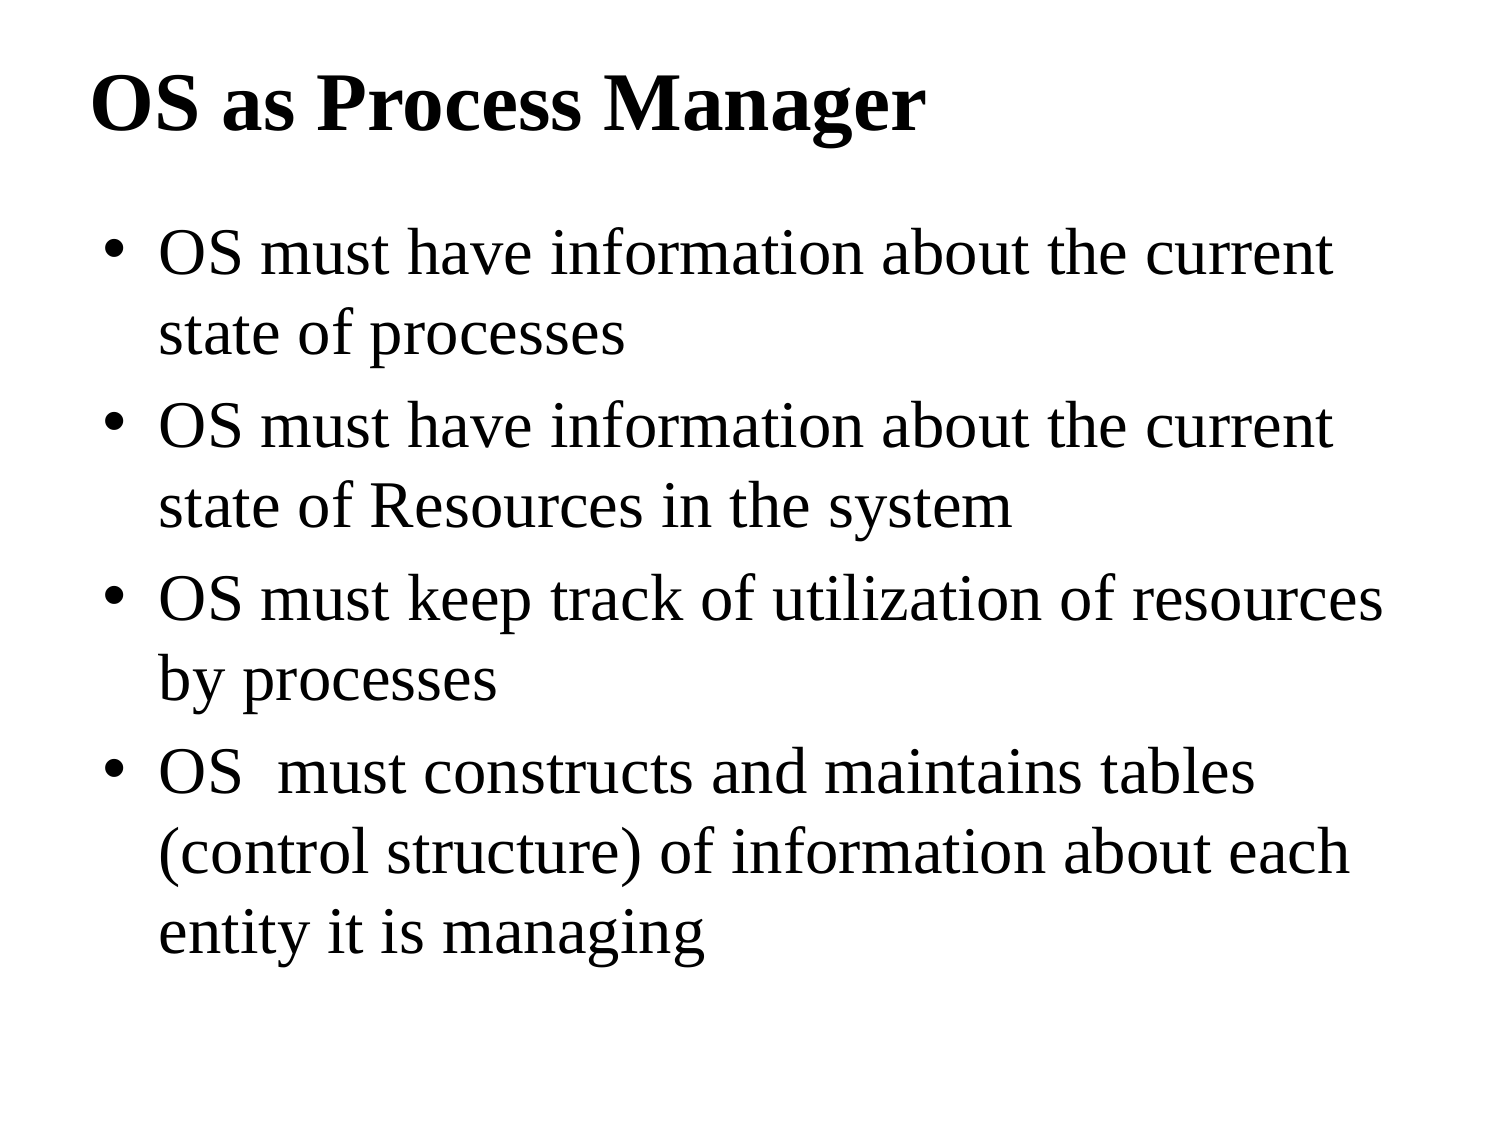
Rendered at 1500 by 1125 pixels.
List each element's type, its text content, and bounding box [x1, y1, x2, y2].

title OS as Process Manager [75, 45, 1425, 150]
list OS must have information about the current state of processes OS must have information about the current state of Resources in the system OS must keep track of utilization of resources by processes OS must constructs and maintains tables (control structure) of information about each entity it is managing [87, 200, 1438, 1050]
